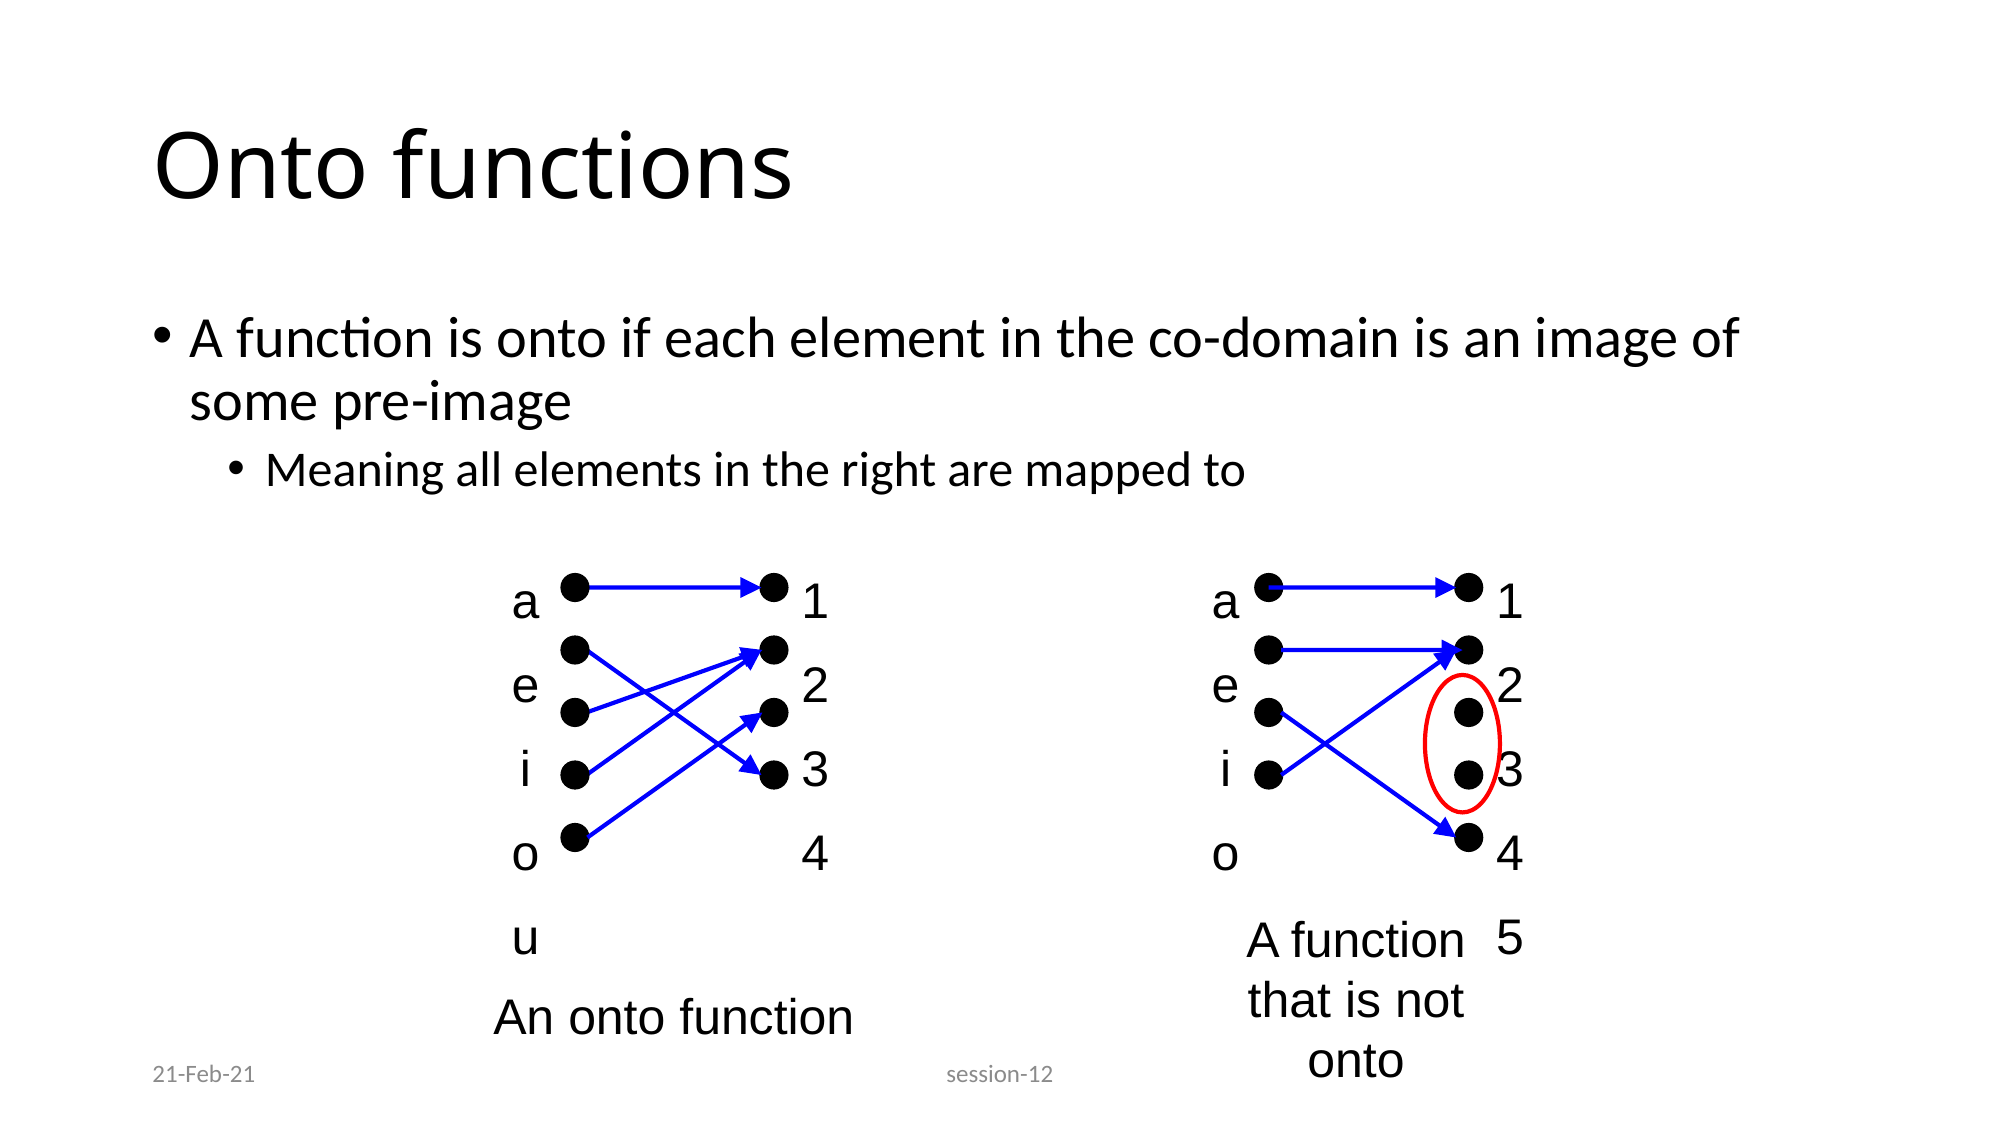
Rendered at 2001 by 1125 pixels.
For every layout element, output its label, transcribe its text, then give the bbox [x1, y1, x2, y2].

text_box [476, 537, 872, 1054]
title Onto functions [137, 59, 1863, 278]
list A function is onto if each element in the co-domain is an image of some pre-image Meaning all elements in the right are mapped to [137, 299, 1863, 1014]
slide_number 21-Feb-21 [137, 1042, 588, 1103]
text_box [1196, 537, 1540, 1097]
footer session-12 [662, 1042, 1338, 1103]
